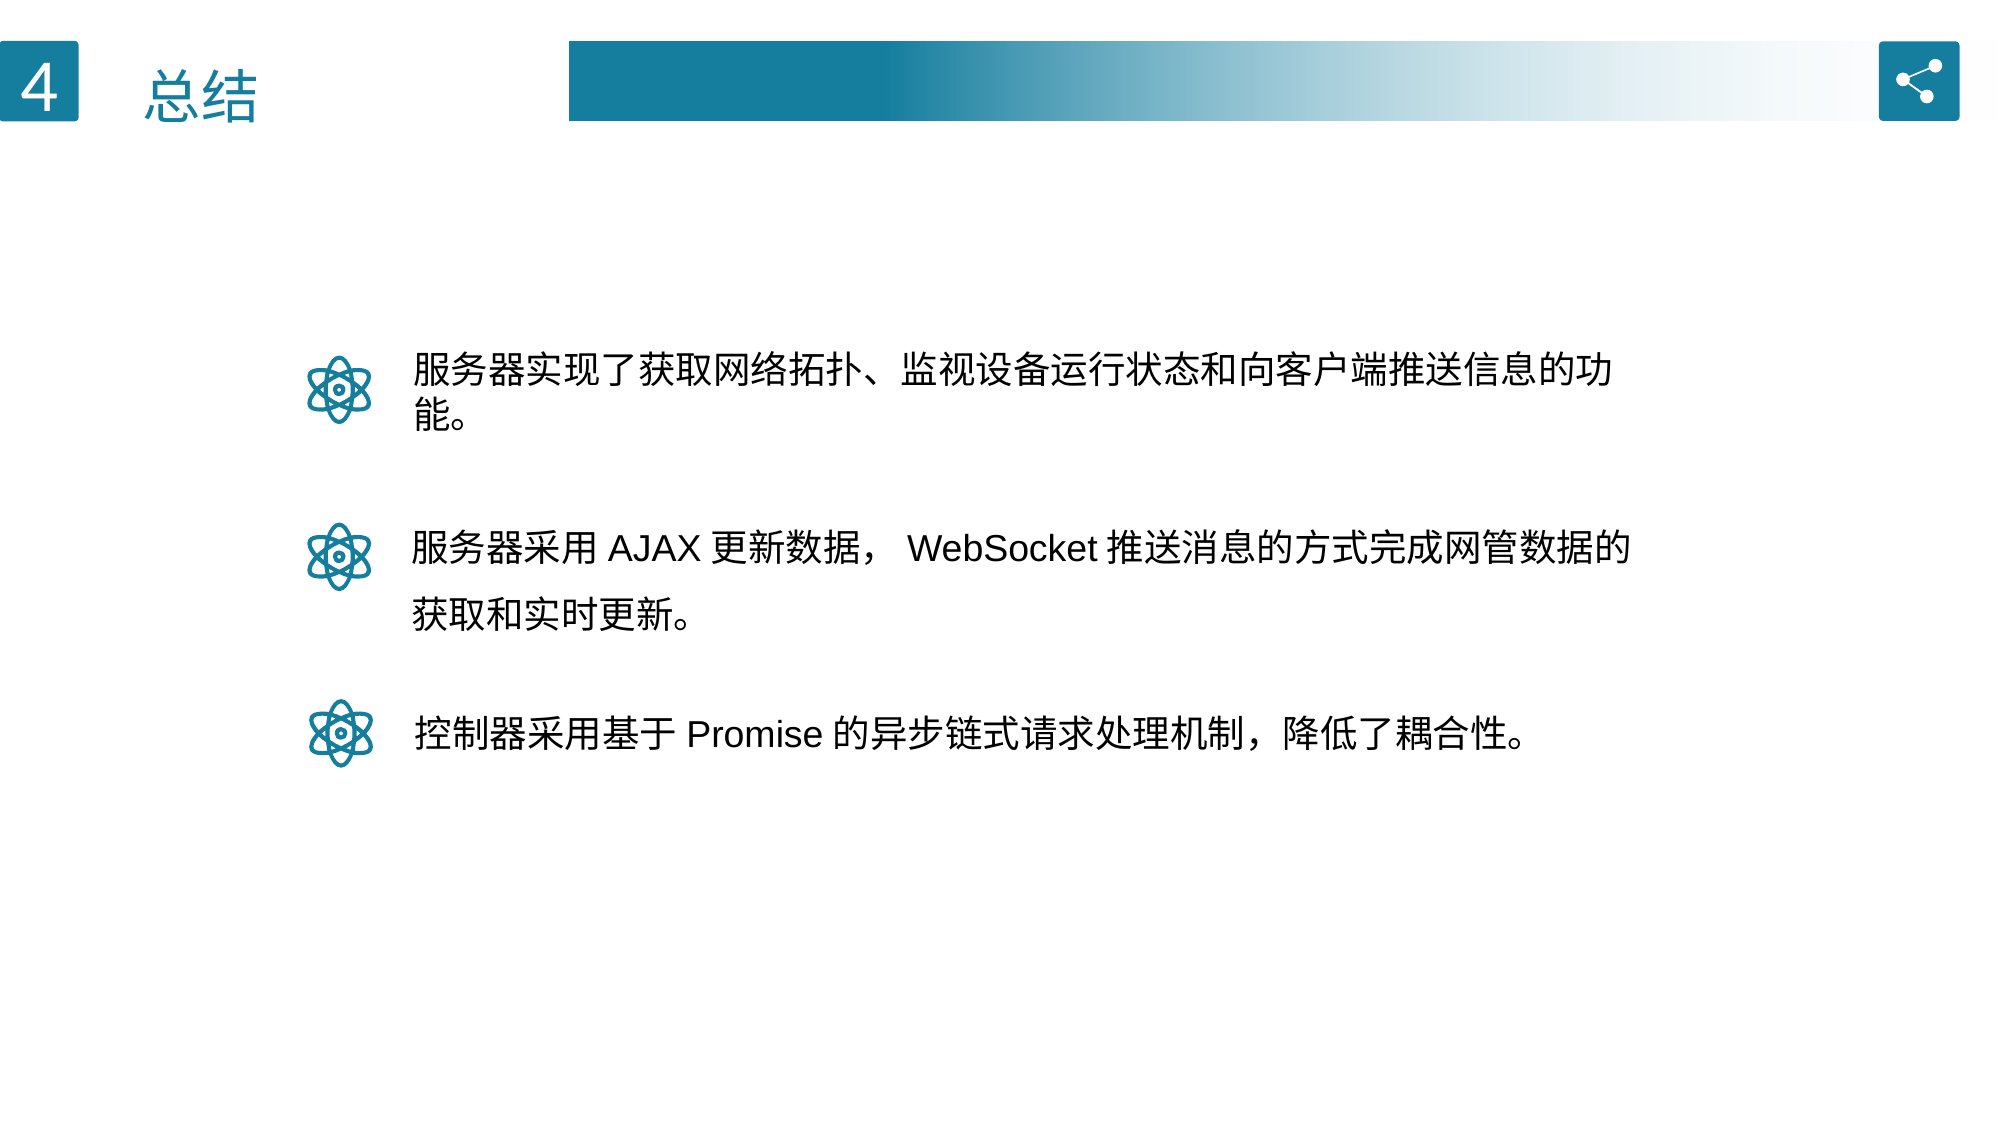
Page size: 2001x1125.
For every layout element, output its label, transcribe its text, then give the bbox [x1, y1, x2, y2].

text_box 4 [0, 39, 80, 123]
text_box 总结 [101, 17, 584, 138]
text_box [308, 700, 1631, 767]
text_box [307, 493, 1669, 646]
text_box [306, 338, 1629, 445]
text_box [569, 41, 2000, 121]
